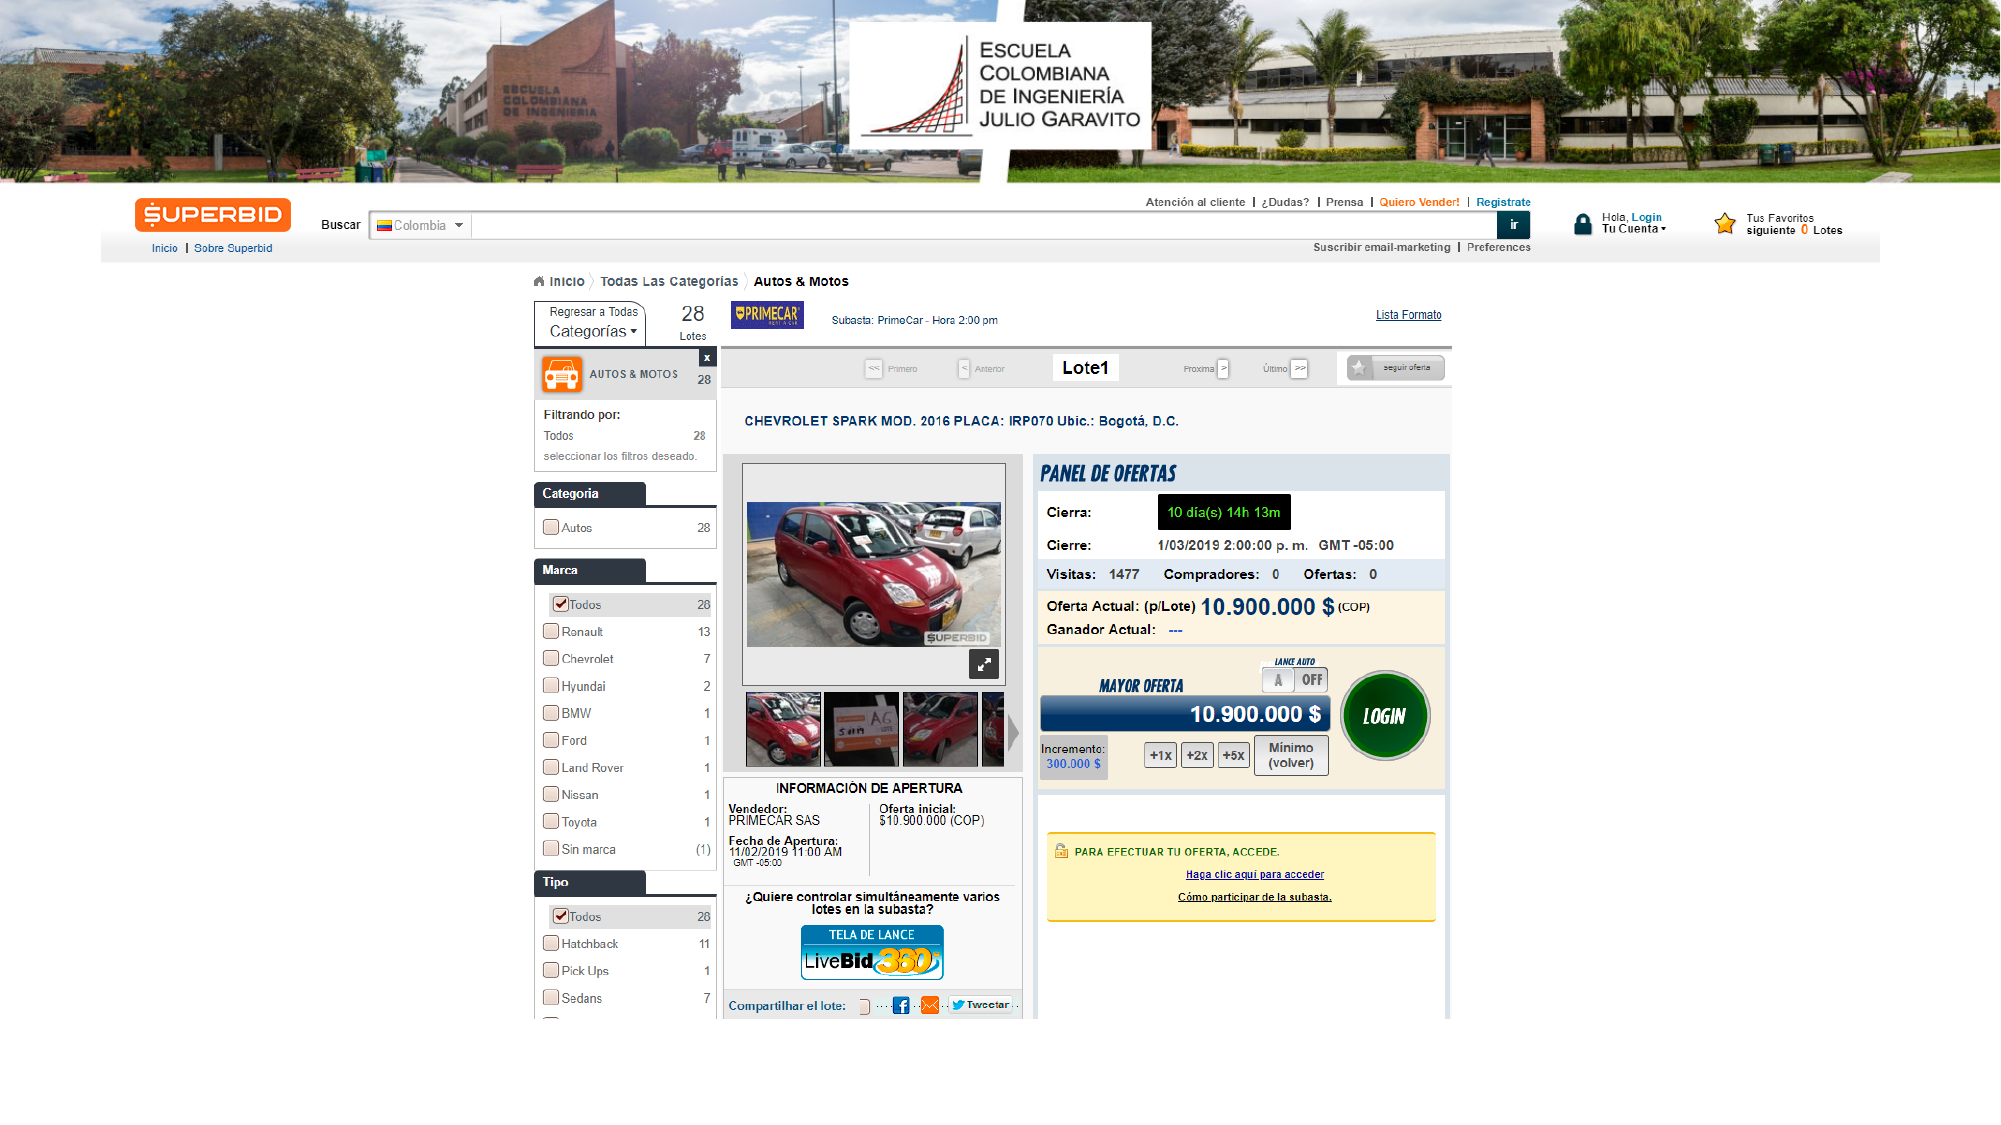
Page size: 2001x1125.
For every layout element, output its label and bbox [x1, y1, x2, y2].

list [101, 188, 1880, 1019]
picture [0, 0, 2001, 1125]
